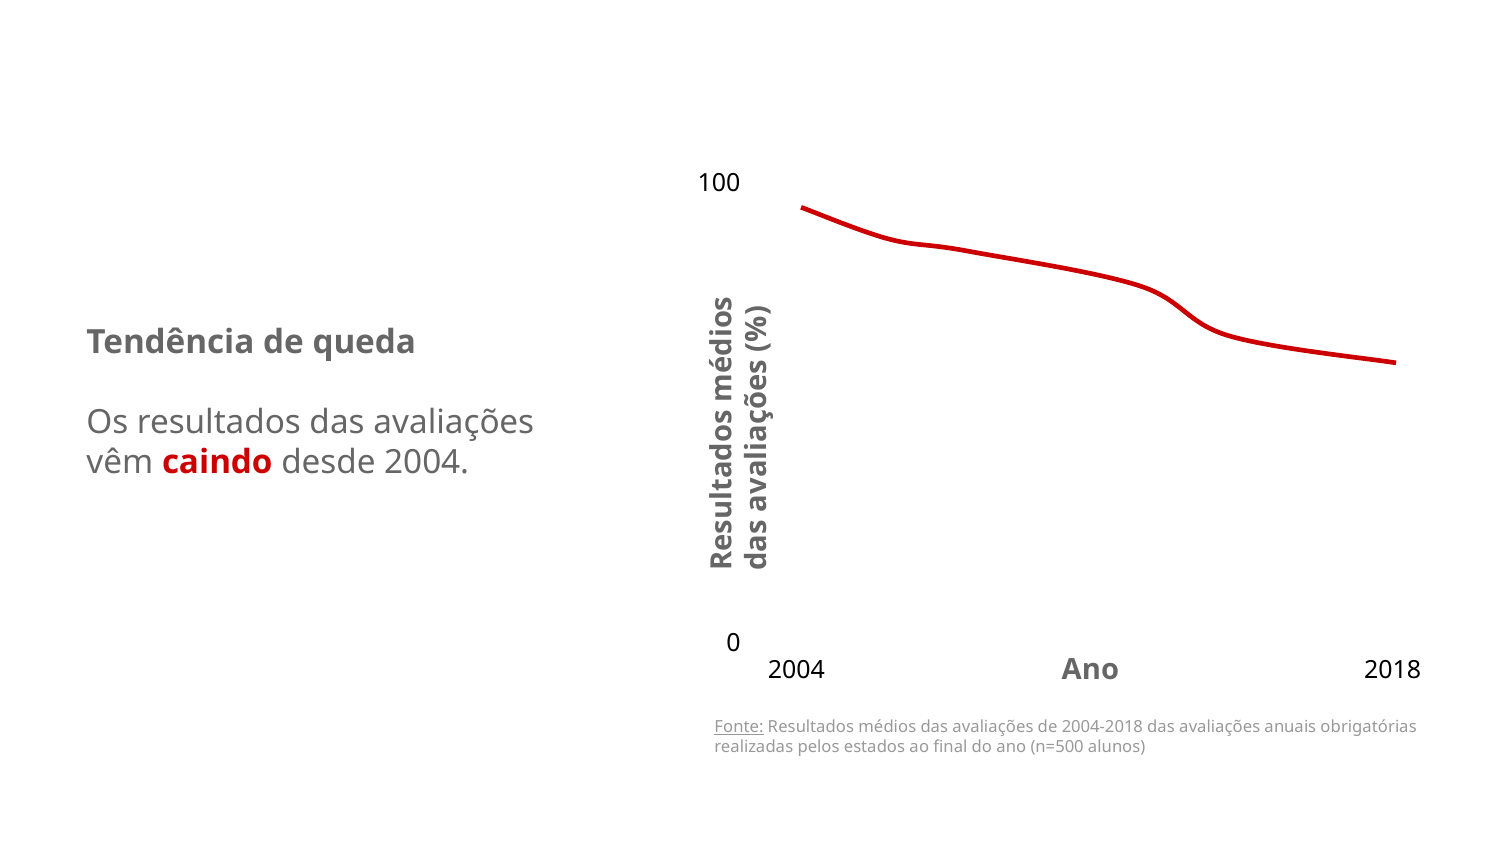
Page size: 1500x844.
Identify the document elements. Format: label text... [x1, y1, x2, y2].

text_box Fonte: Resultados médios das avaliações de 2004-2018 das avaliações anuais obrigatórias realizadas pelos estados ao final do ano (n=500 alunos) [699, 701, 1448, 772]
text_box Tendência de queda Os resultados das avaliações vêm caindo desde 2004. [71, 305, 568, 496]
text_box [660, 151, 1437, 702]
